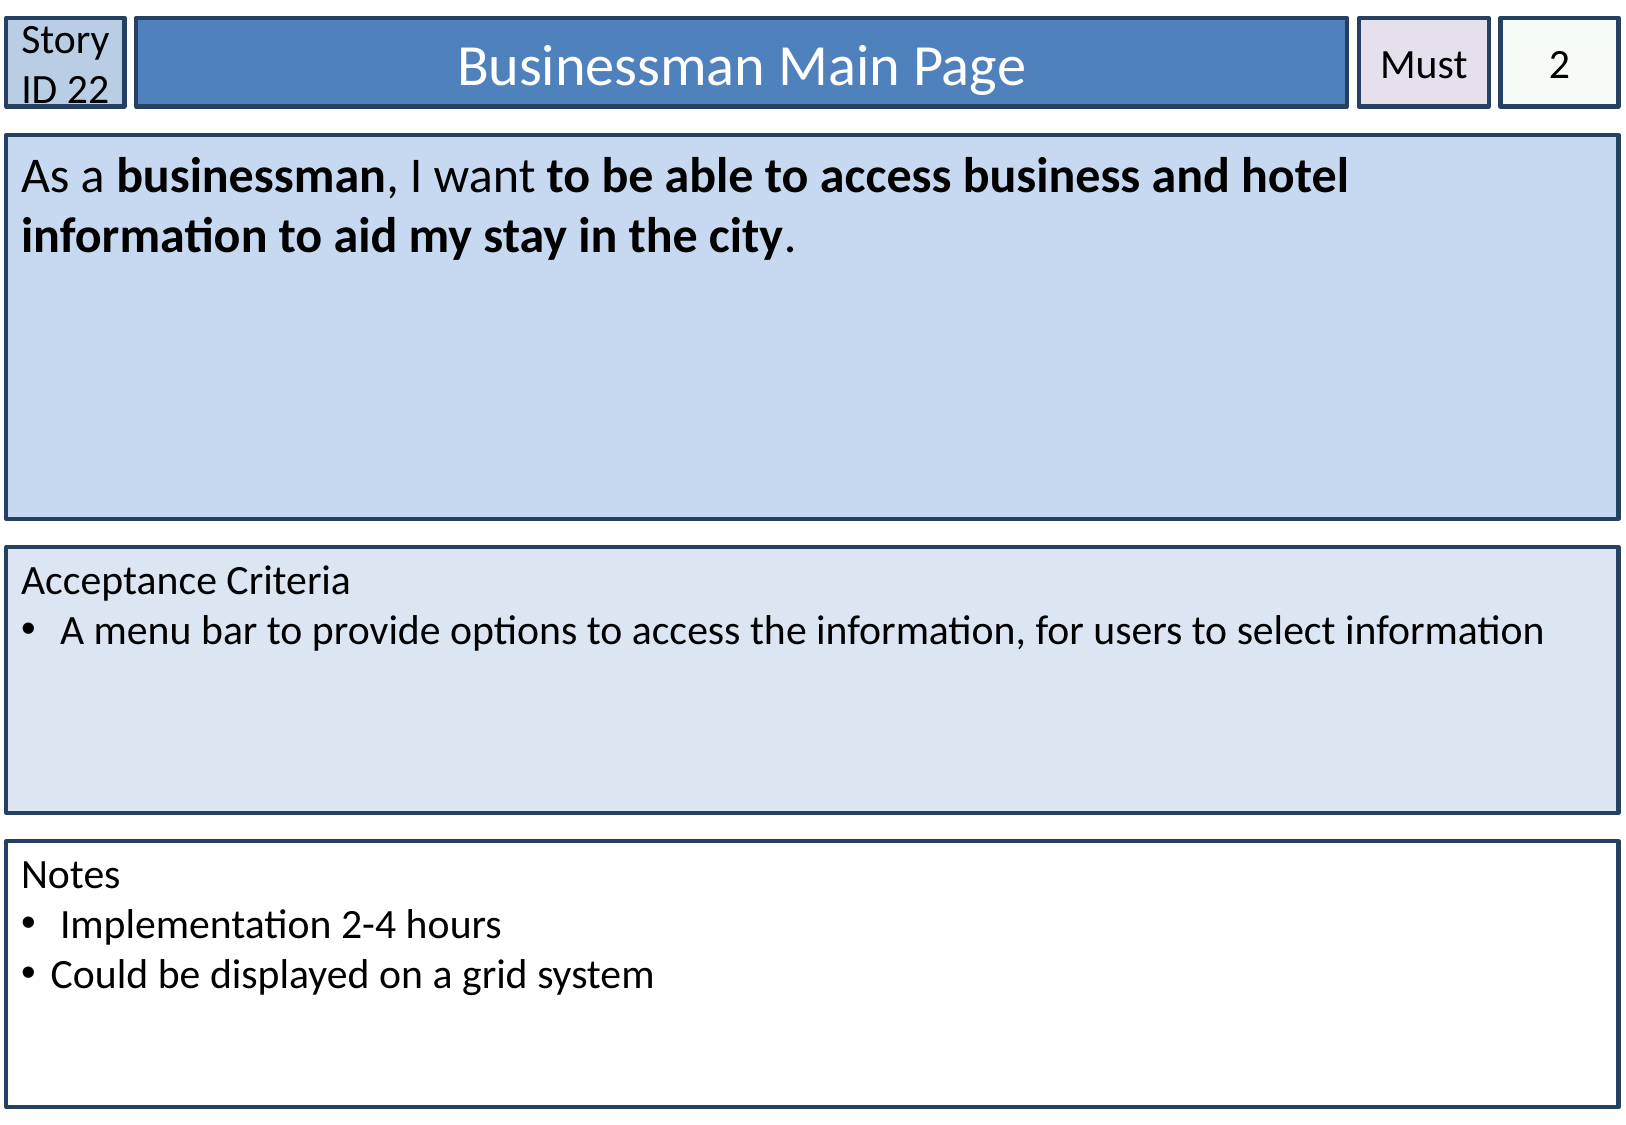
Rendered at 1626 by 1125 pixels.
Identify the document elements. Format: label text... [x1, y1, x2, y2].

text_box Businessman Main Page [134, 16, 1349, 109]
text_box 2 [1498, 16, 1621, 109]
text_box As a businessman, I want to be able to access business and hotel information to aid my stay in the city. [4, 133, 1621, 521]
text_box Story ID 22 [4, 16, 127, 109]
text_box Must [1357, 16, 1491, 109]
text_box Notes Implementation 2-4 hours Could be displayed on a grid system [4, 839, 1621, 1109]
text_box Acceptance Criteria A menu bar to provide options to access the information, for users to select information [4, 545, 1621, 815]
